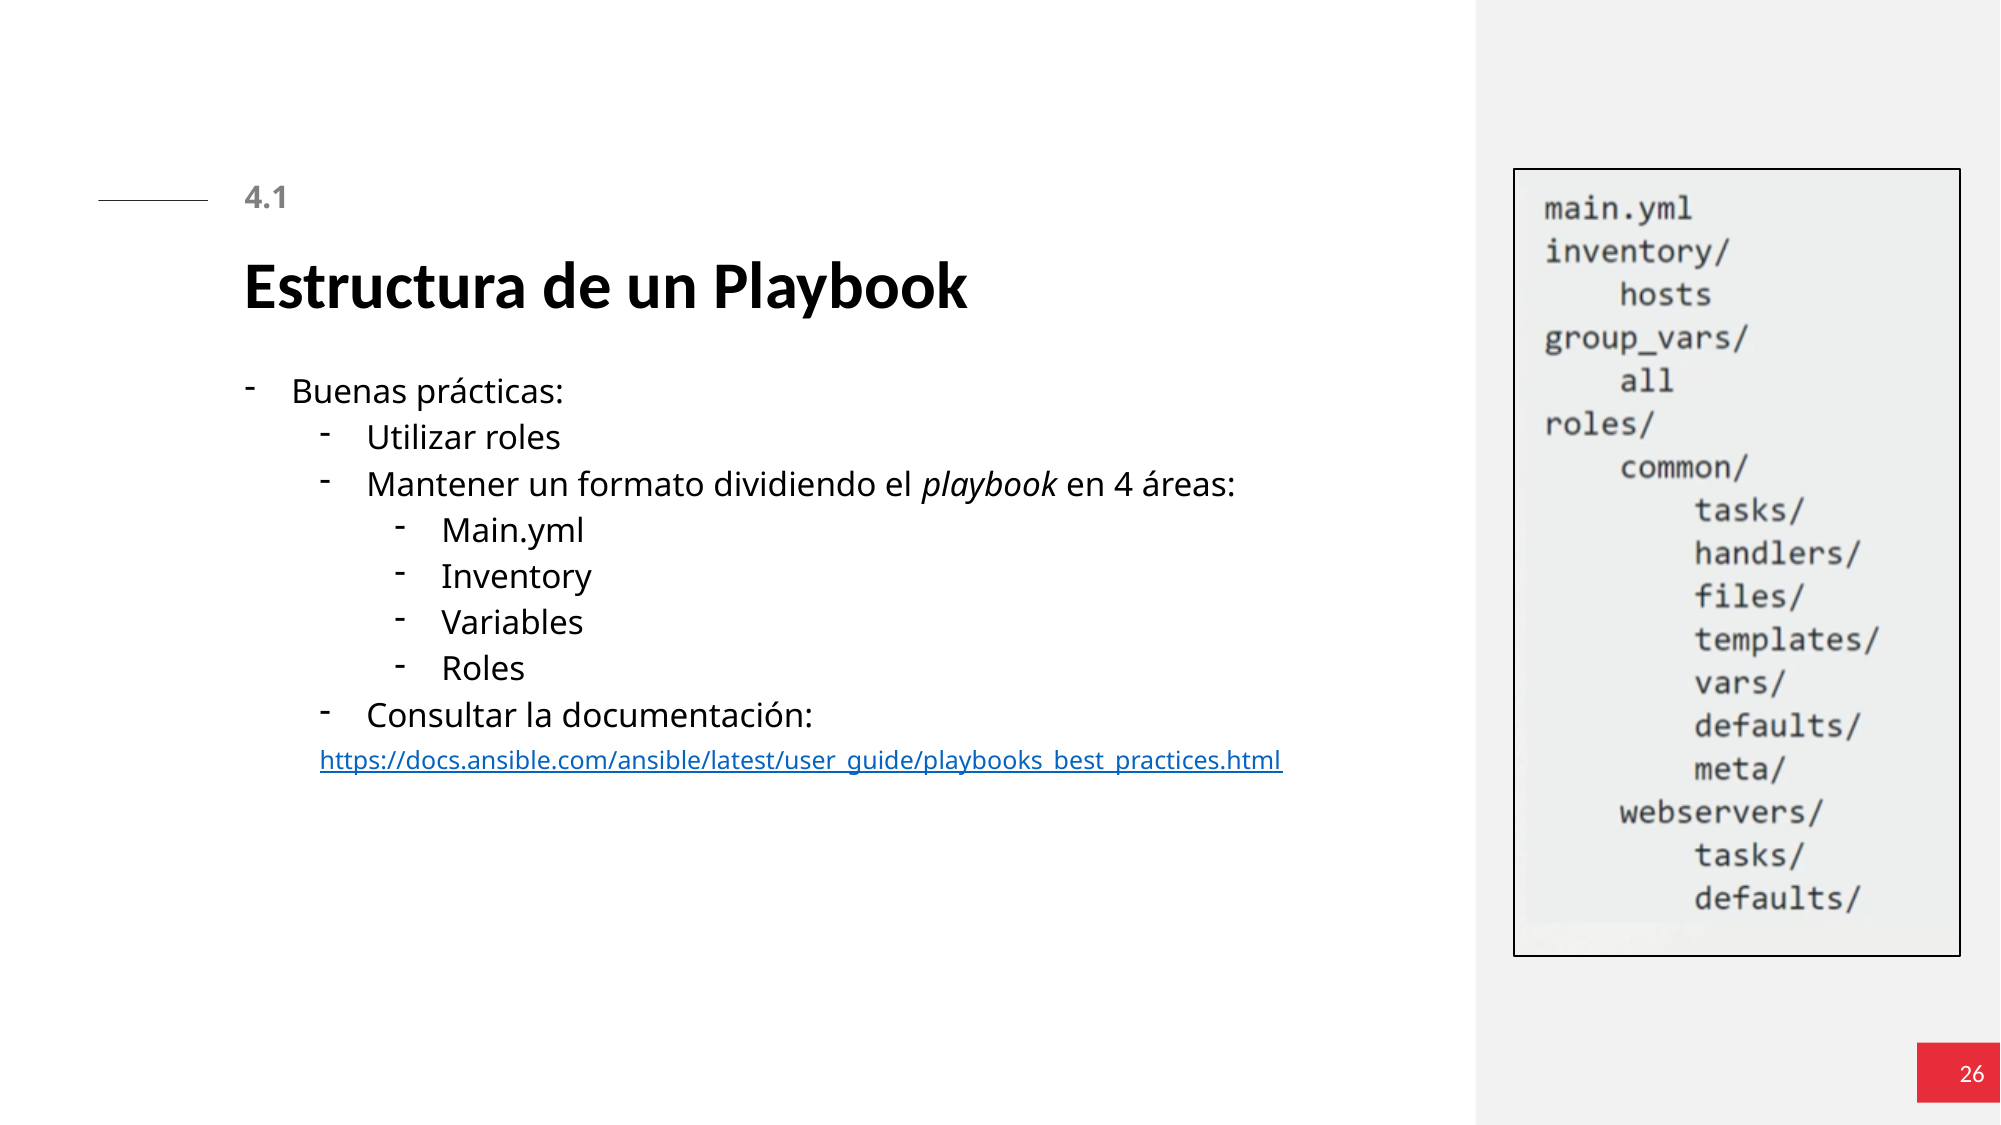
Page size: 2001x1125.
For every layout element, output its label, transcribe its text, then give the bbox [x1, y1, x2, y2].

title Estructura de un Playbook [229, 241, 1360, 332]
list 4.1 [229, 174, 607, 224]
slide_number 26 [1917, 1042, 2000, 1103]
picture [1514, 170, 1959, 955]
list Buenas prácticas: Utilizar roles Mantener un formato dividiendo el playbook en 4 áreas: Main.yml Inventory Variables Roles Consultar la documentación: https://docs.ansible.com/ansible/latest/user_guide/playbooks_best_practices.html [229, 367, 1360, 1079]
